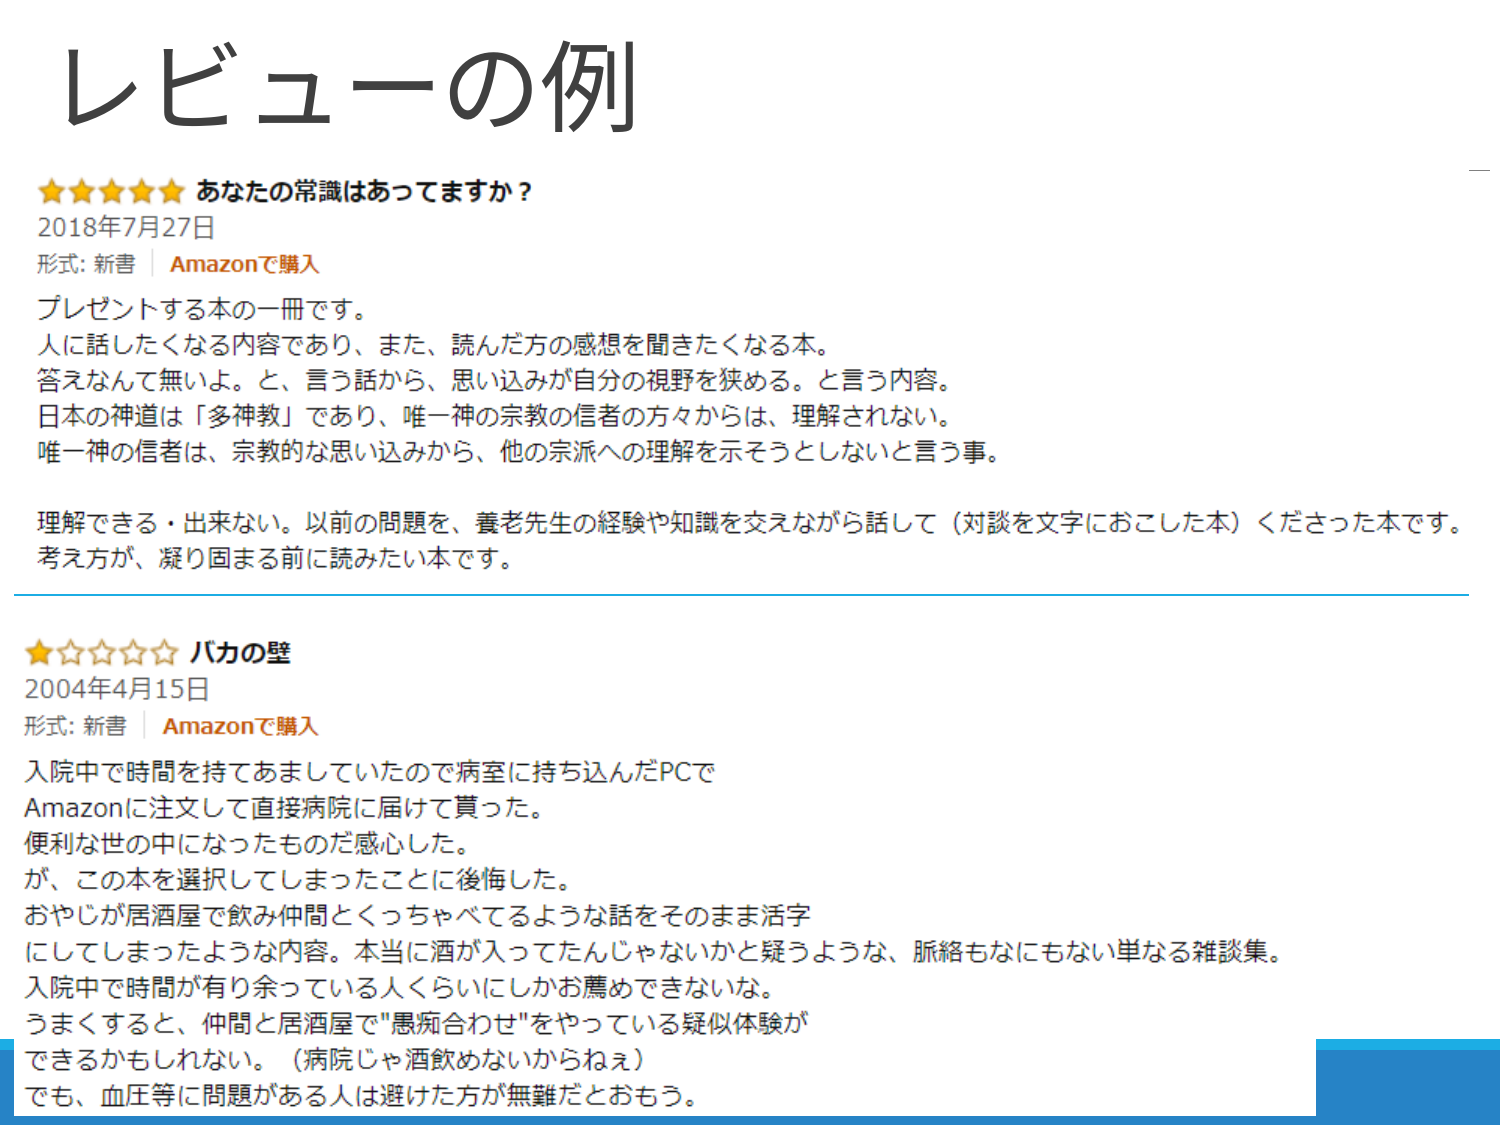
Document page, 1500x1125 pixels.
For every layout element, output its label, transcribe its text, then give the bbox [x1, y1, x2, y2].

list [13, 630, 1317, 1116]
picture [13, 170, 1470, 578]
title レビューの例 [31, 9, 1269, 153]
